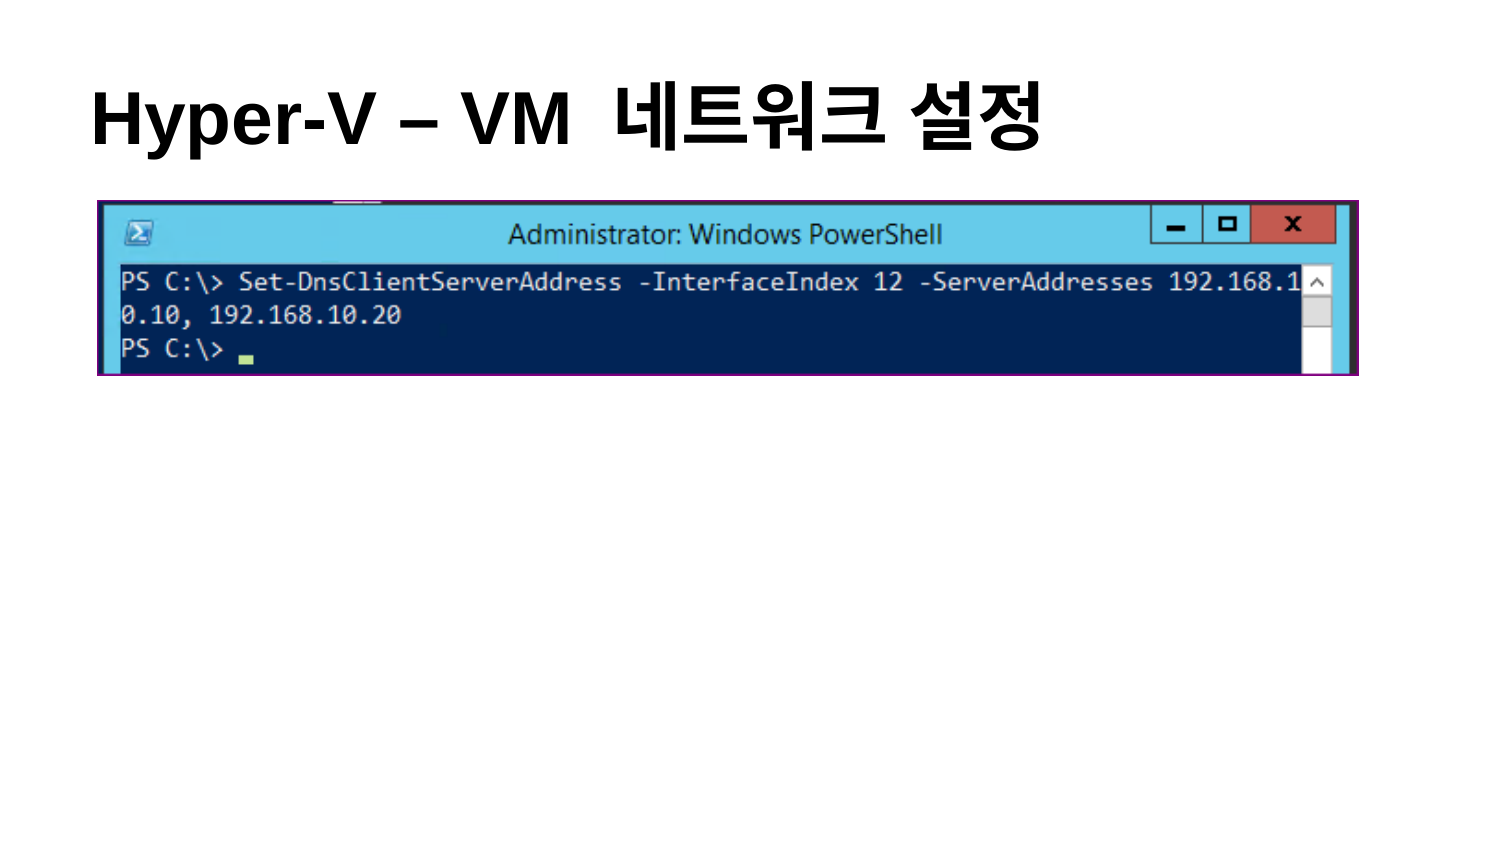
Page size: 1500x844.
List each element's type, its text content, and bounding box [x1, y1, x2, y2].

title Hyper-V – VM 네트워크 설정 [75, 33, 1425, 175]
picture [96, 200, 1359, 376]
